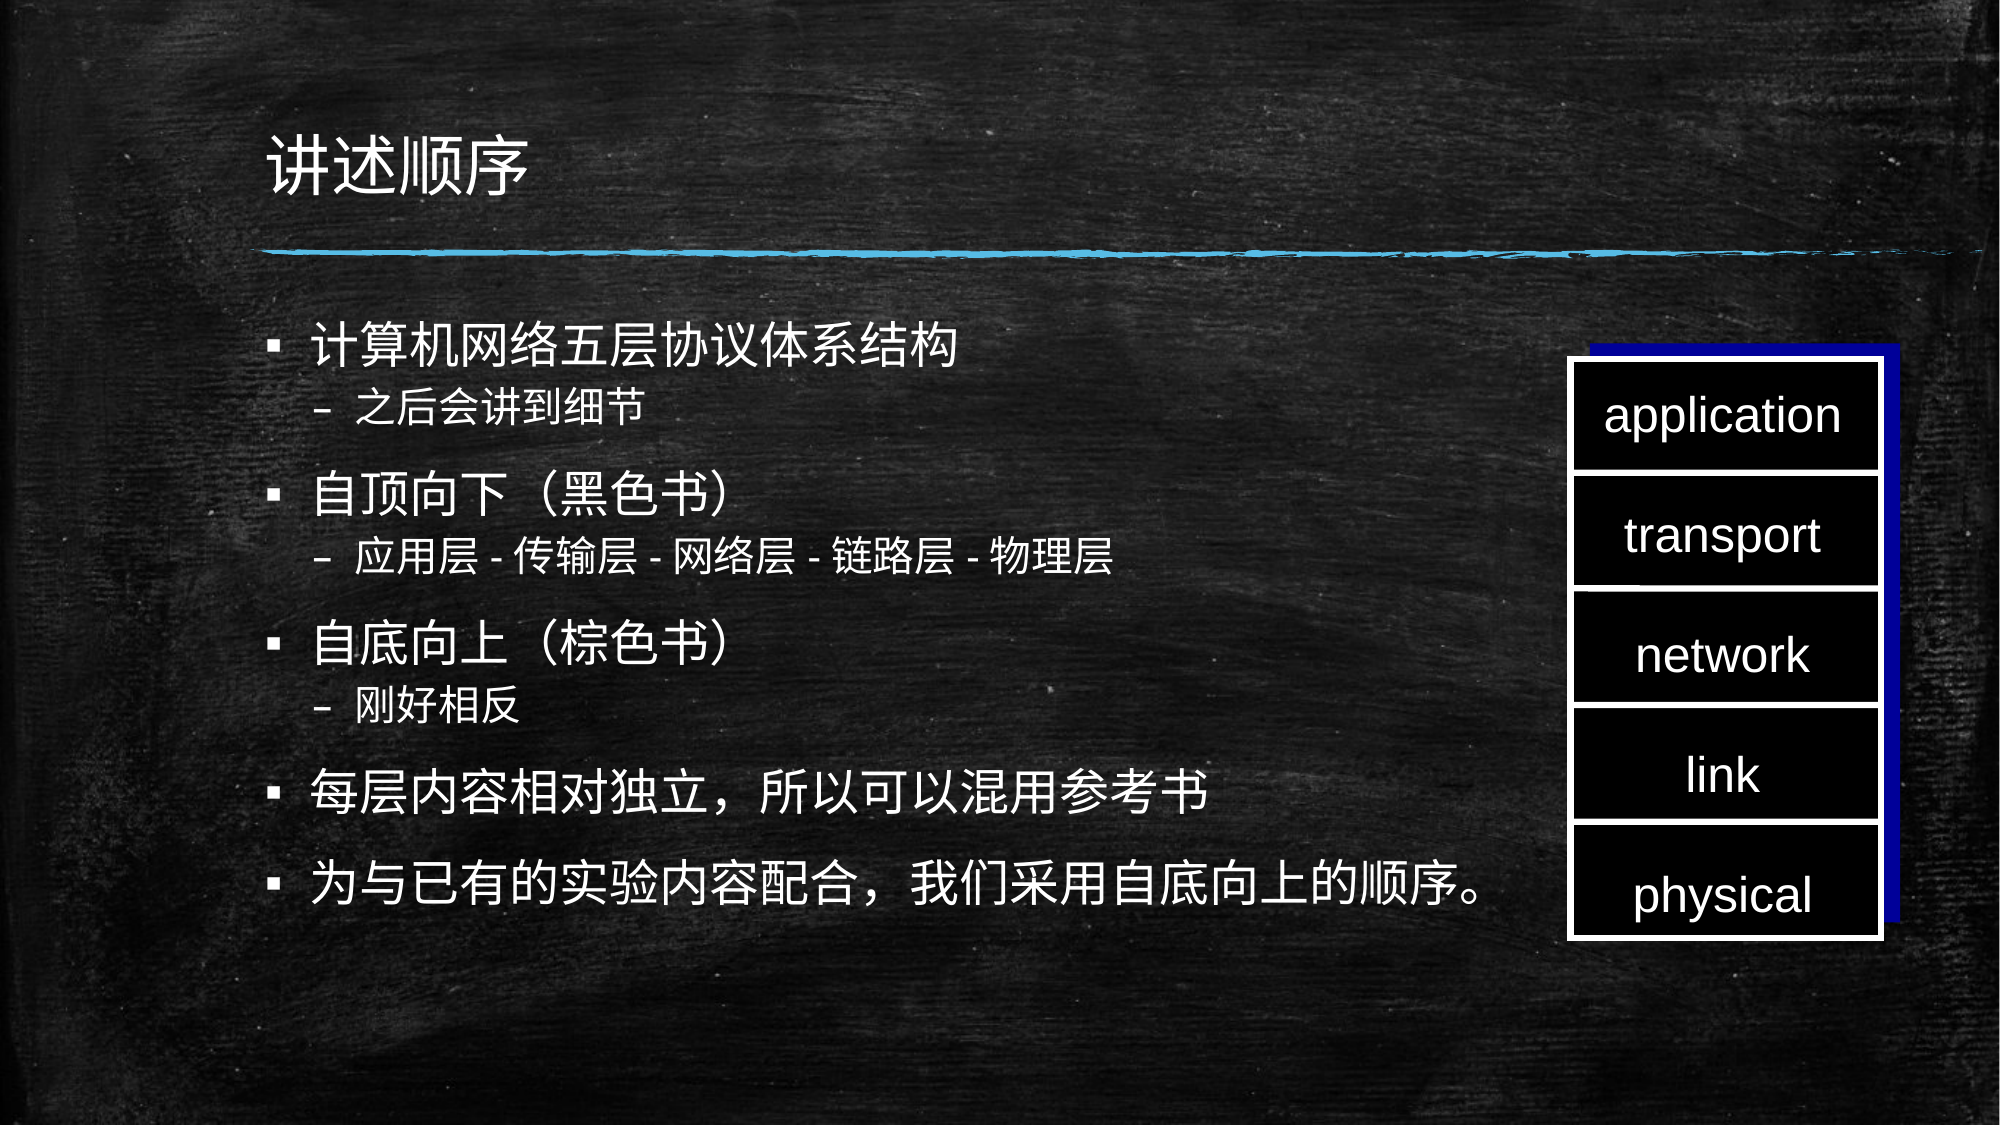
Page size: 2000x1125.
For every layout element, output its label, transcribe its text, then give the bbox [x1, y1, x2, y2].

text_box application transport network link physical [1588, 822, 1857, 930]
text_box application transport network link physical [1588, 375, 1857, 472]
text_box [1570, 359, 1881, 939]
text_box [1589, 343, 1901, 923]
text_box application transport network link physical [1588, 589, 1857, 705]
text_box application transport network link physical [1588, 706, 1857, 821]
title 讲述顺序 [249, 45, 1750, 213]
list 计算机网络五层协议体系结构 之后会讲到细节 自顶向下（黑色书） 应用层-传输层-网络层-链路层-物理层 自底向上（棕色书） 刚好相反 每层内容相对独立，所以可以混用参考书 为与已有的实验内容配合，我们采用自底向上的顺序。 [249, 312, 1750, 1013]
text_box application transport network link physical [1588, 473, 1857, 588]
